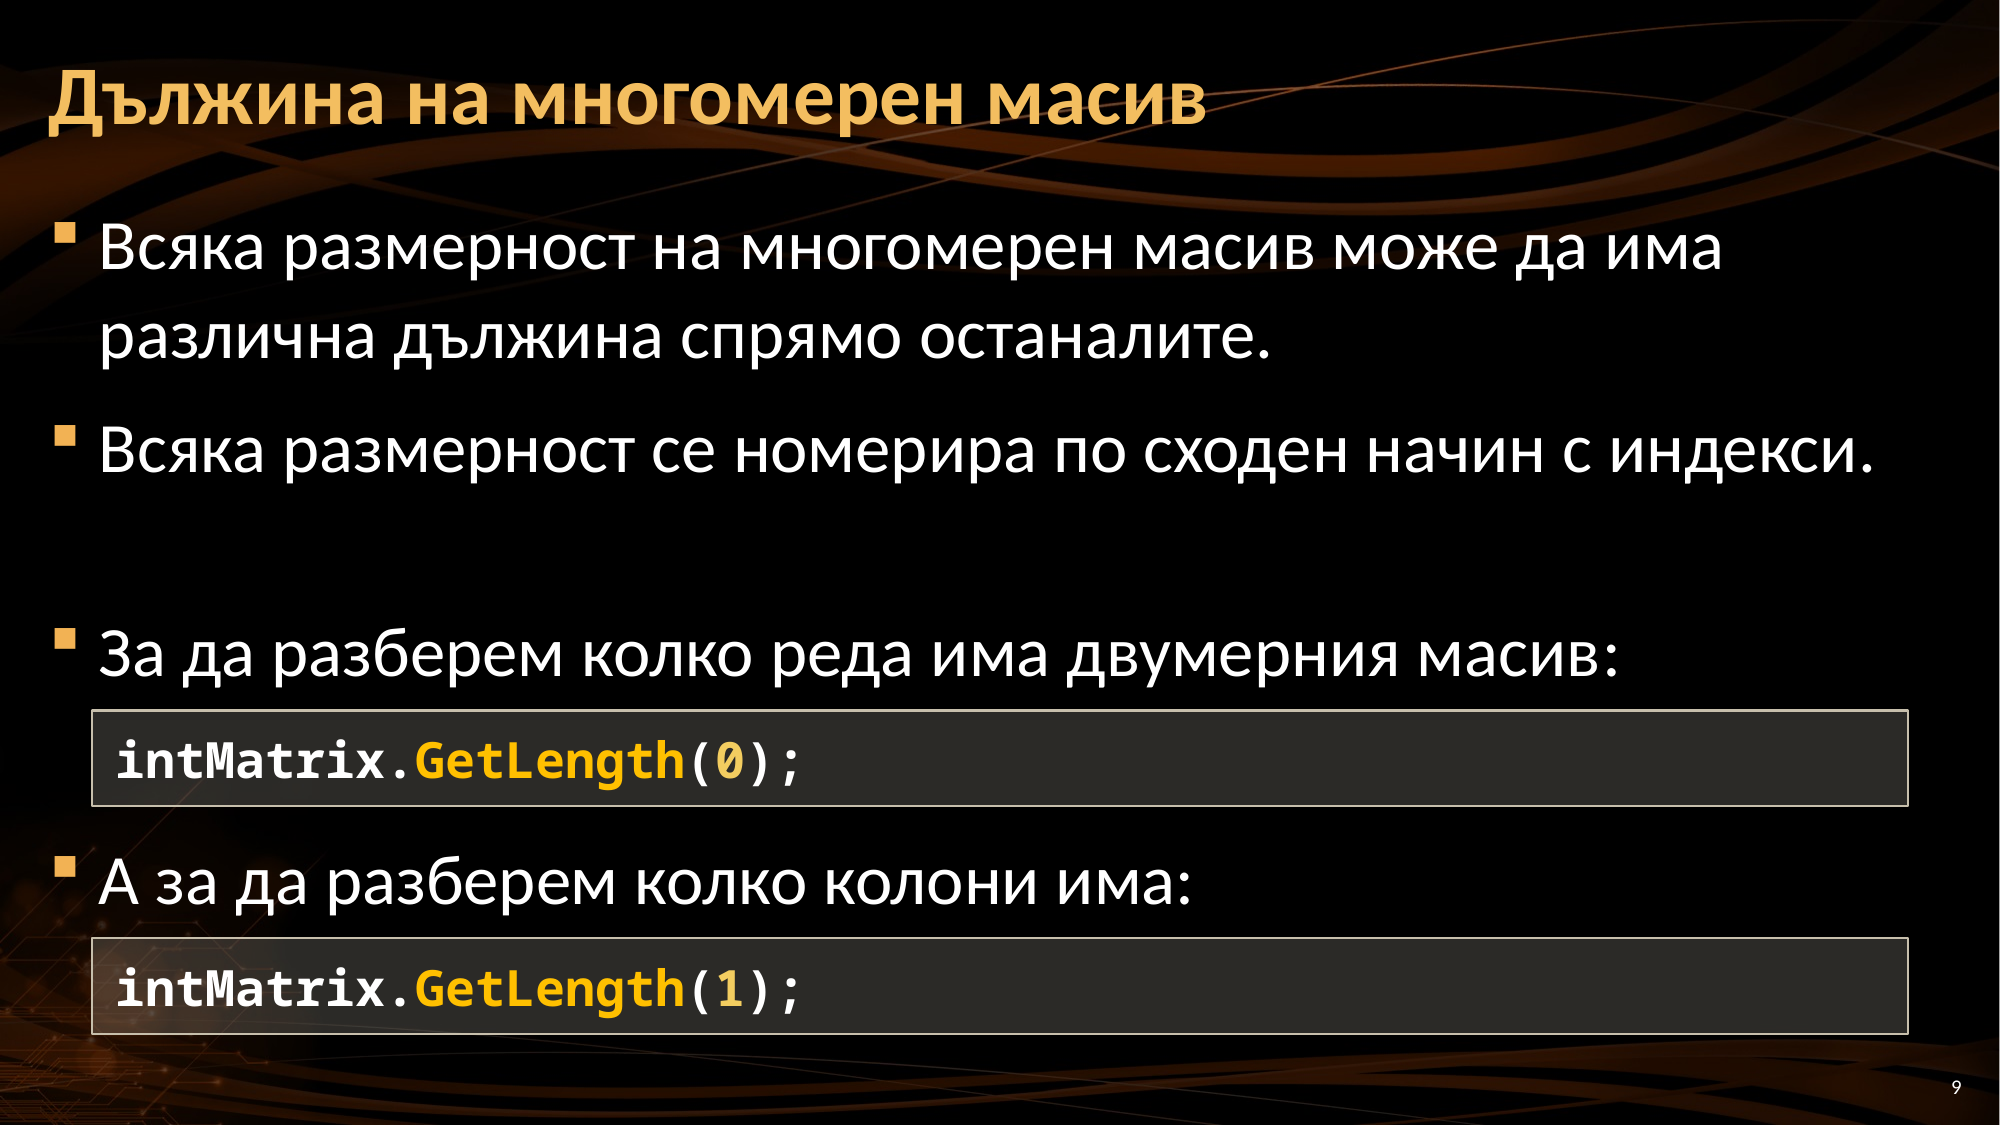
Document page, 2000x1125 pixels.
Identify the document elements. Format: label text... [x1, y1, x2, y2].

list Всяка размерност на многомерен масив може да има различна дължина спрямо останалите. Всяка размерност се номерира по сходен начин с индекси. За да разберем колко реда има двумерния масив: А за да разберем колко колони има: [31, 189, 1968, 1103]
picture [0, 0, 2000, 1125]
title Дължина на многомерен масив [30, 6, 1968, 189]
text_box intMatrix.GetLength(0); [91, 710, 1908, 806]
slide_number 9 [1897, 1070, 1968, 1103]
text_box intMatrix.GetLength(1); [91, 938, 1908, 1034]
